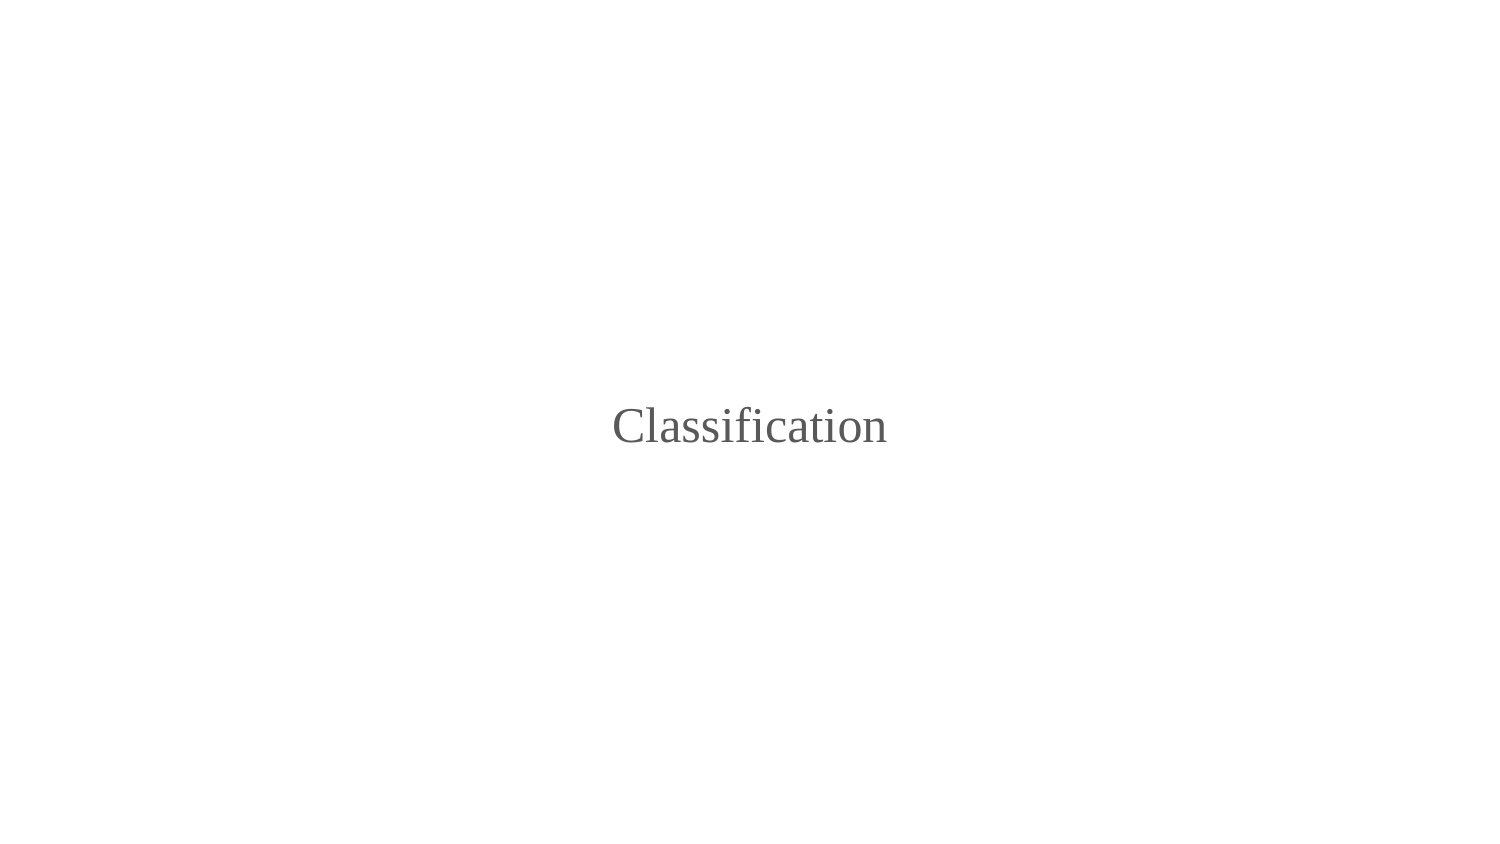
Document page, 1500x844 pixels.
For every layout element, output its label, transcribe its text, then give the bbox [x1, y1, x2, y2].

text_box Classification [284, 377, 1216, 468]
